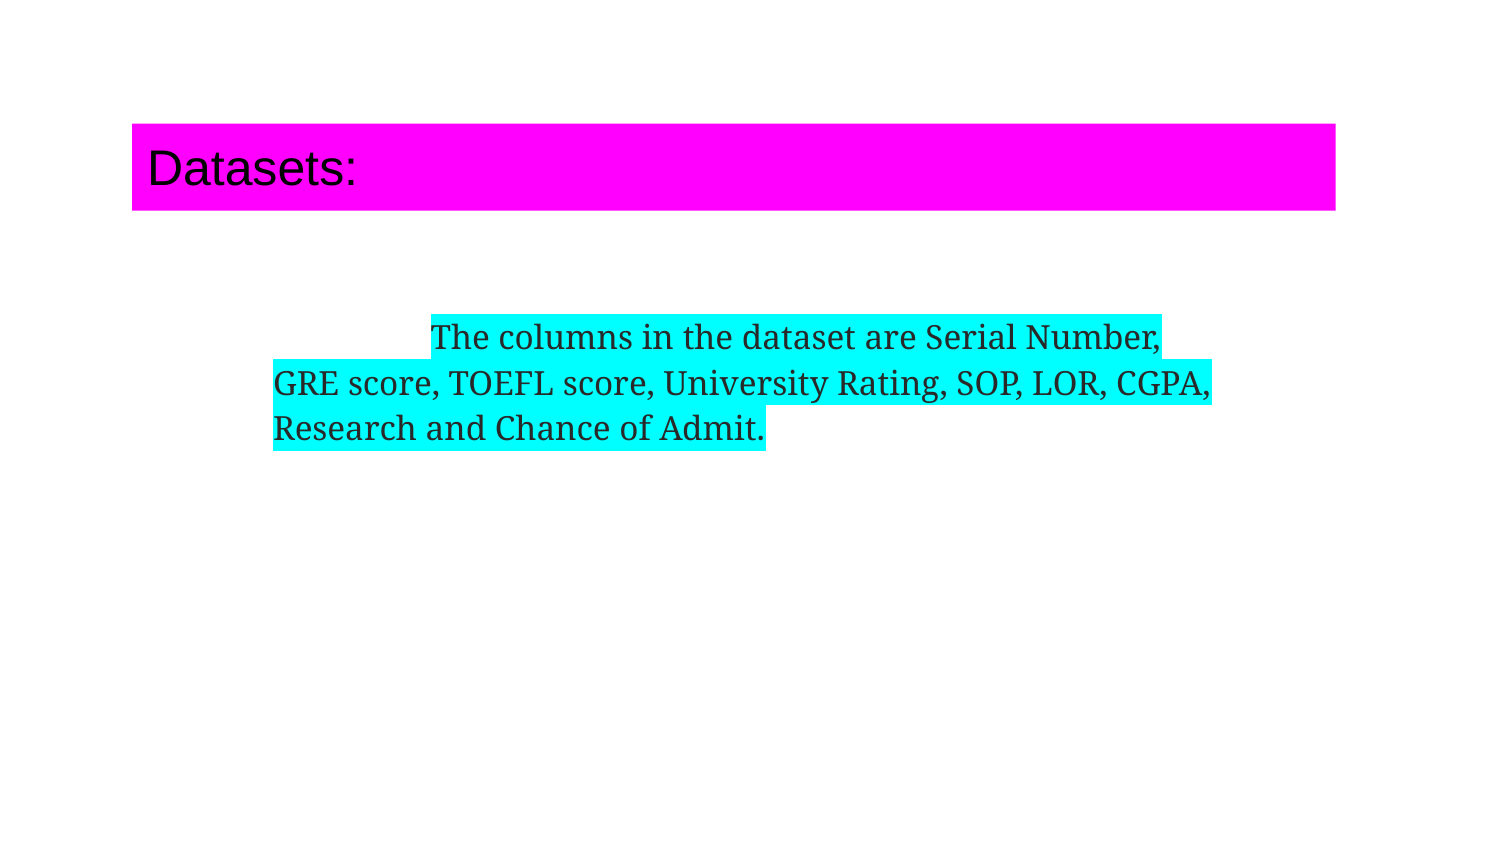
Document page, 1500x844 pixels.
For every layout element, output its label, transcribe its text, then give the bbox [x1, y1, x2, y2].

title Datasets: [132, 123, 1336, 211]
list The columns in the dataset are Serial Number, GRE score, TOEFL score, University Rating, SOP, LOR, CGPA, Research and Chance of Admit. [258, 294, 1242, 586]
